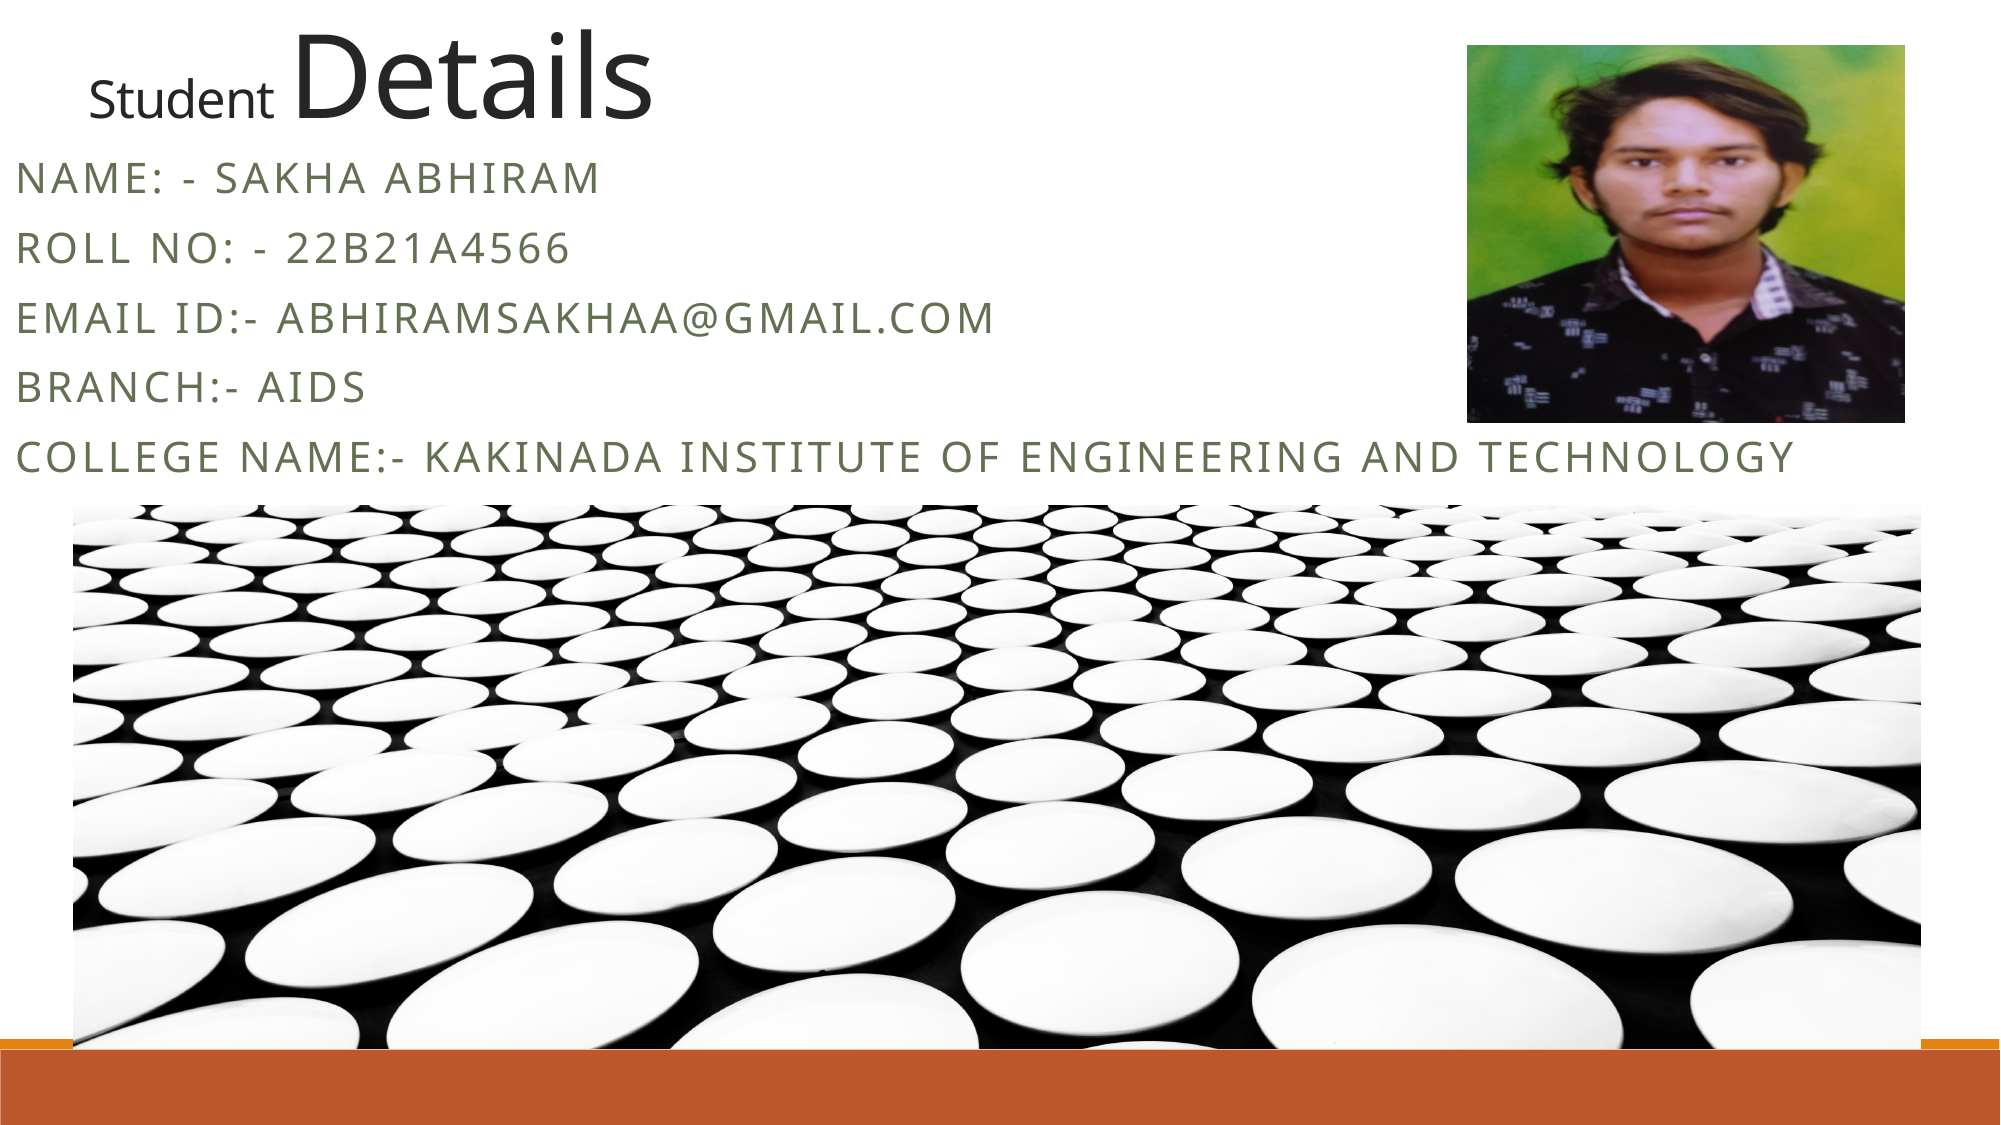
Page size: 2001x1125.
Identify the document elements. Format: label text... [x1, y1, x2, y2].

subtitle Name: - sakha abhiram Roll no: - 22b21a4566 Email id:- abhiramsakhaa@gmail.com Branch:- aids College name:- Kakinada institute of engineering and technology [0, 149, 1822, 533]
picture [72, 504, 1922, 1050]
title Student Details [73, 14, 1879, 149]
picture [1467, 45, 1905, 424]
